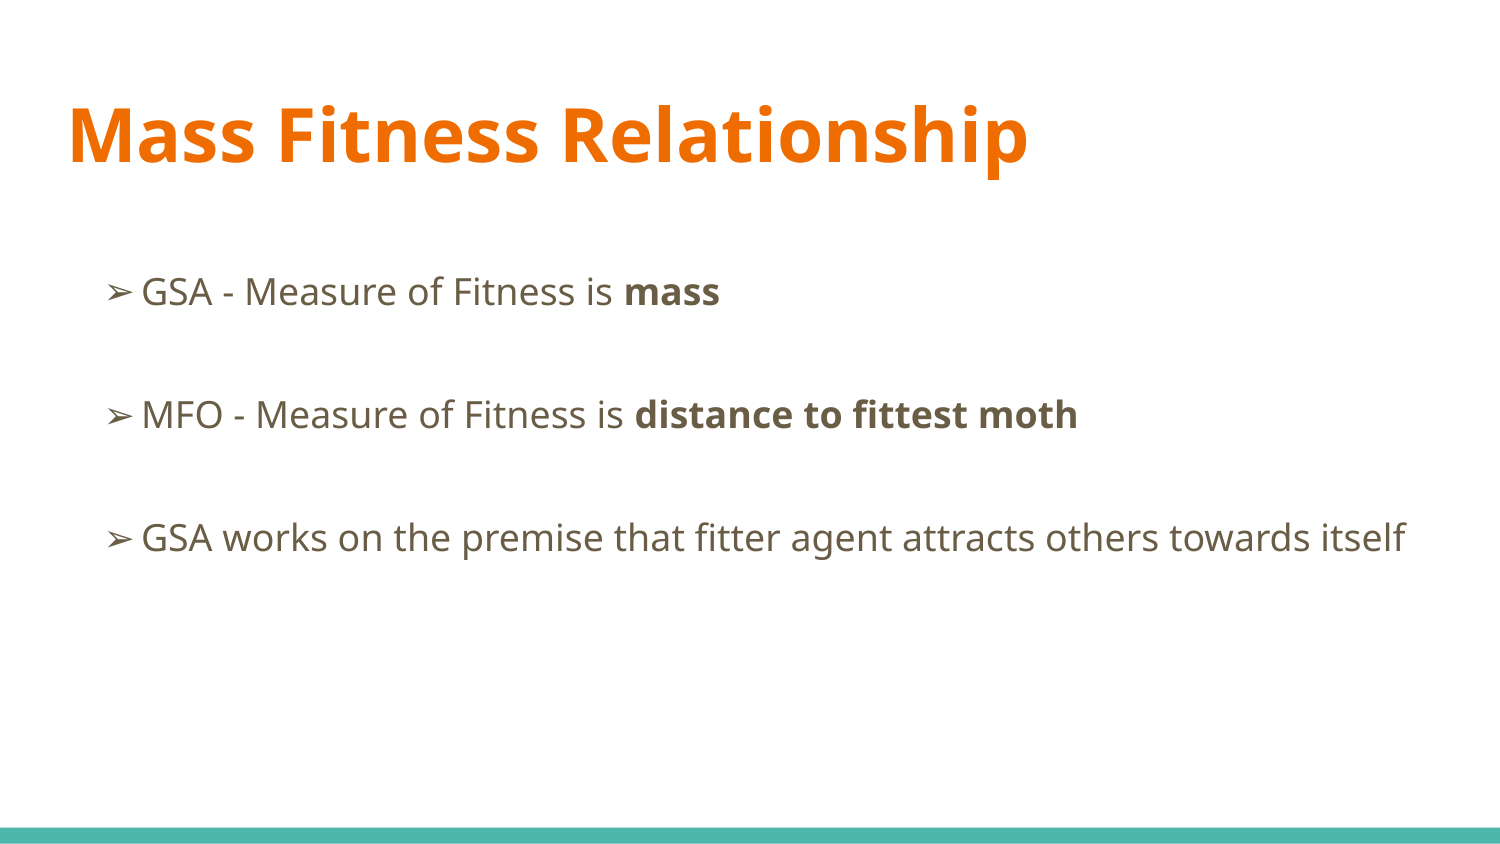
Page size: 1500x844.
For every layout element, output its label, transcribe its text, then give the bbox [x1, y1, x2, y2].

list GSA - Measure of Fitness is mass MFO - Measure of Fitness is distance to fittest moth GSA works on the premise that fitter agent attracts others towards itself [51, 207, 1449, 750]
title Mass Fitness Relationship [51, 72, 1449, 189]
